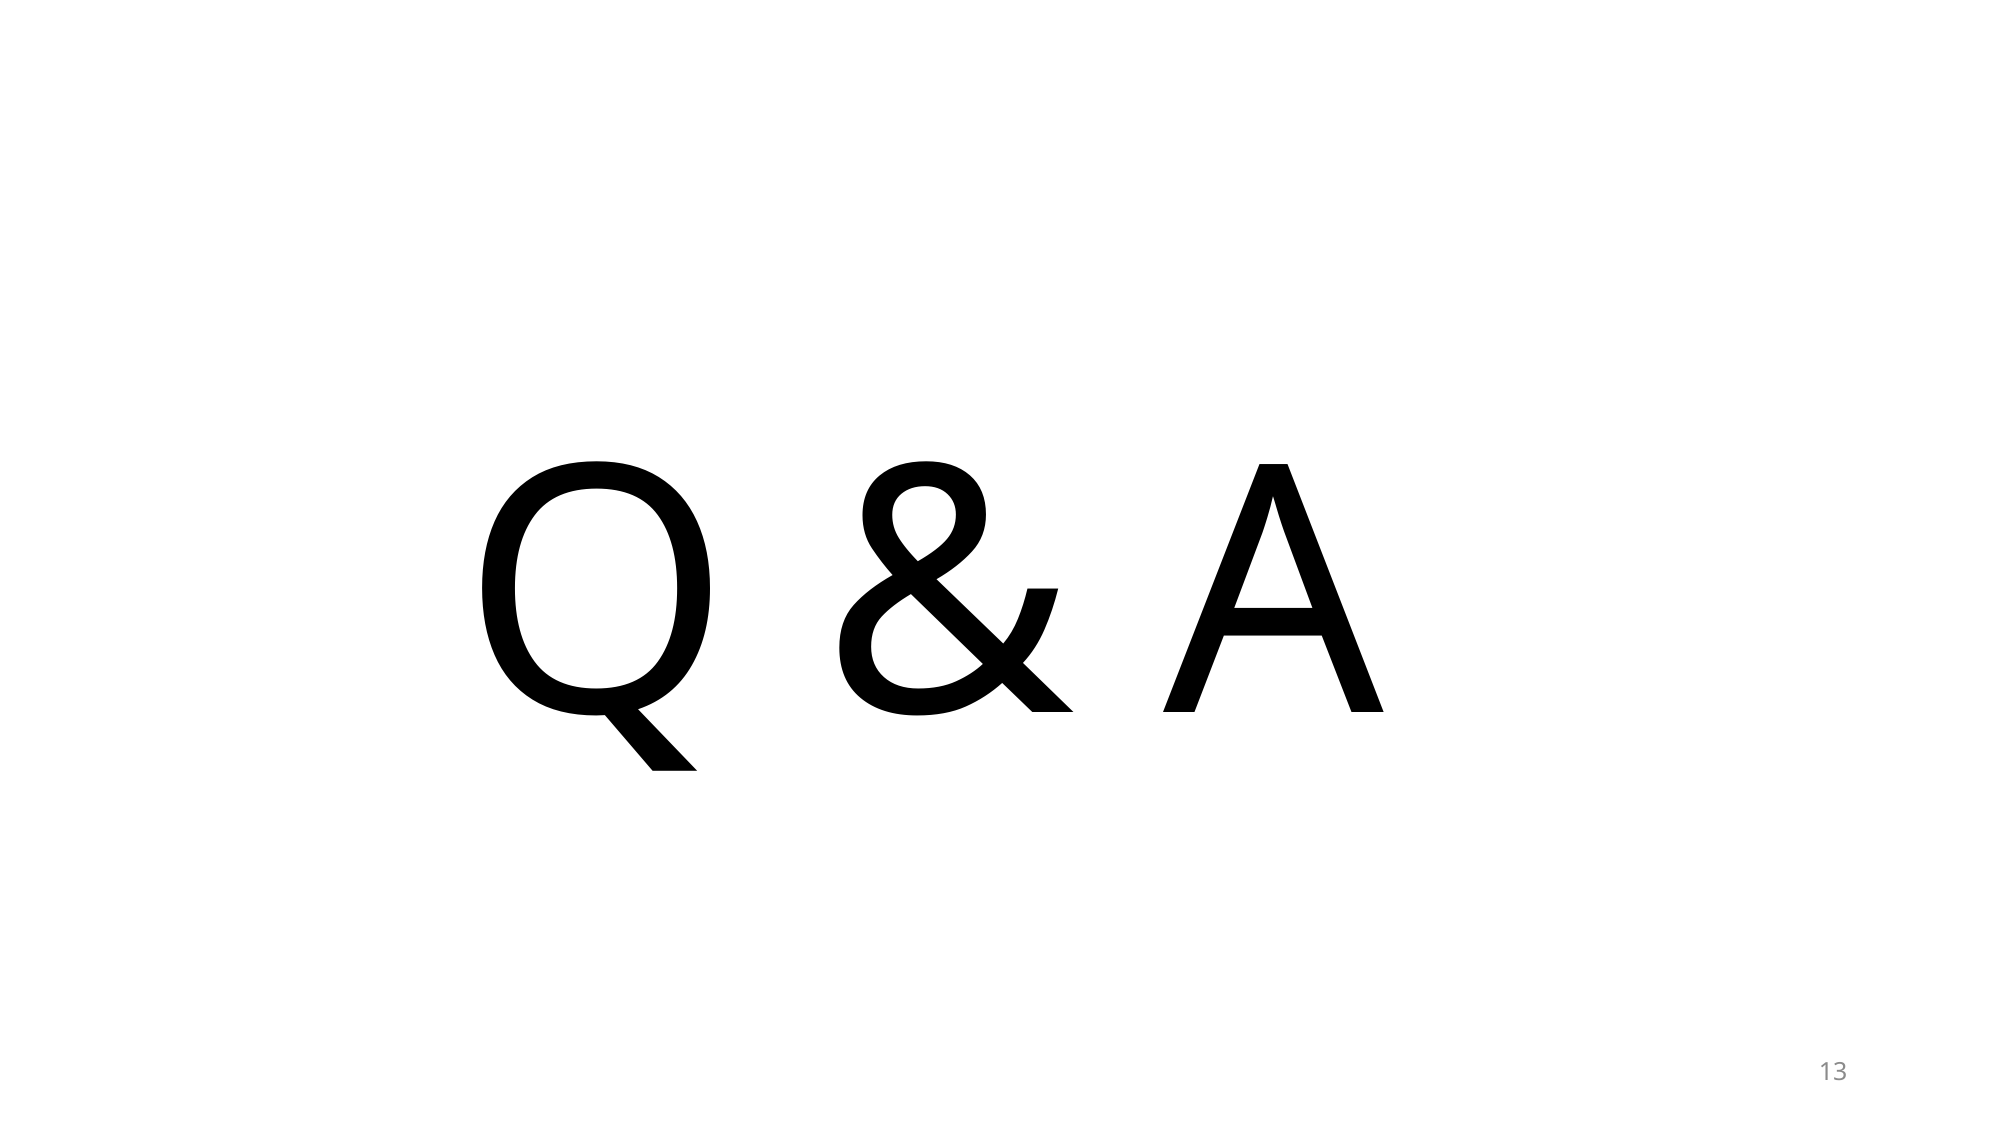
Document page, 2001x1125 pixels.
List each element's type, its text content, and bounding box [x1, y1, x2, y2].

slide_number 13 [1412, 1042, 1863, 1103]
text_box Q & A [461, 359, 1590, 790]
